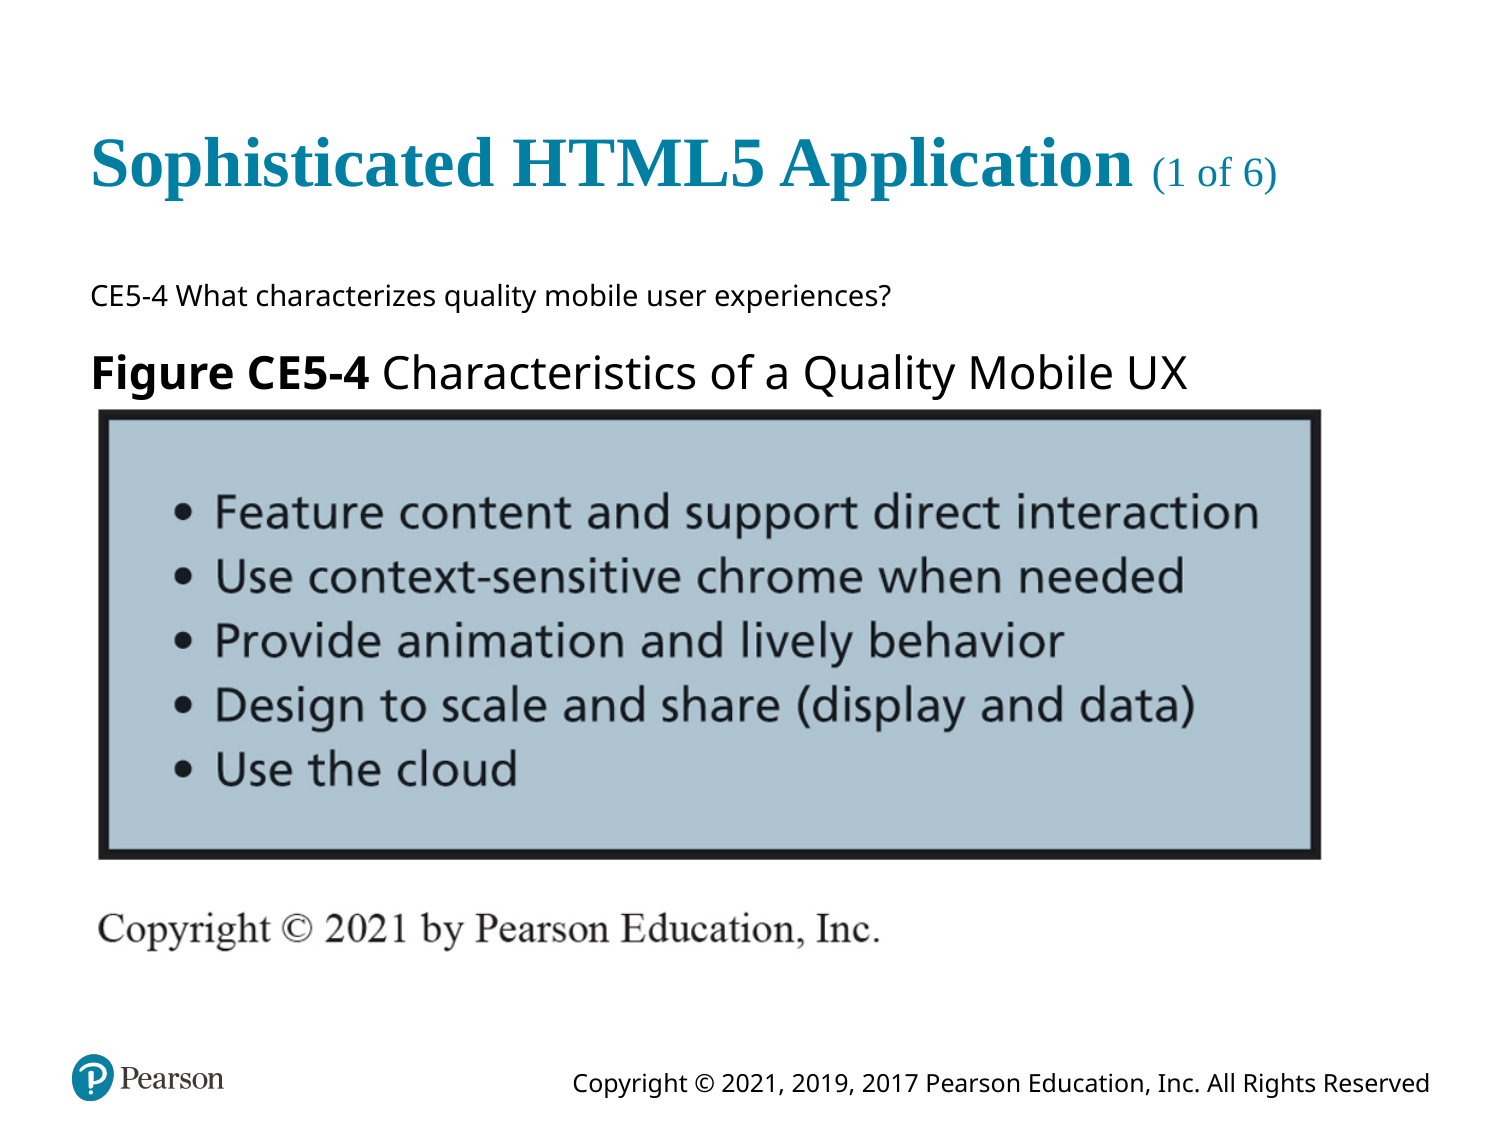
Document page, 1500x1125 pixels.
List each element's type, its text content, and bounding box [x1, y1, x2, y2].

title Sophisticated H T M L 5 Application (1 of 6) [75, 35, 1425, 216]
picture [96, 406, 1325, 956]
picture [72, 1087, 83, 1101]
picture [72, 1054, 88, 1070]
picture [80, 1063, 106, 1088]
picture [98, 1054, 224, 1101]
list CE 5-4 What characterizes quality mobile user experiences? Figure C E 5-4 Characteristics of a Quality Mobile U X [75, 262, 1425, 408]
